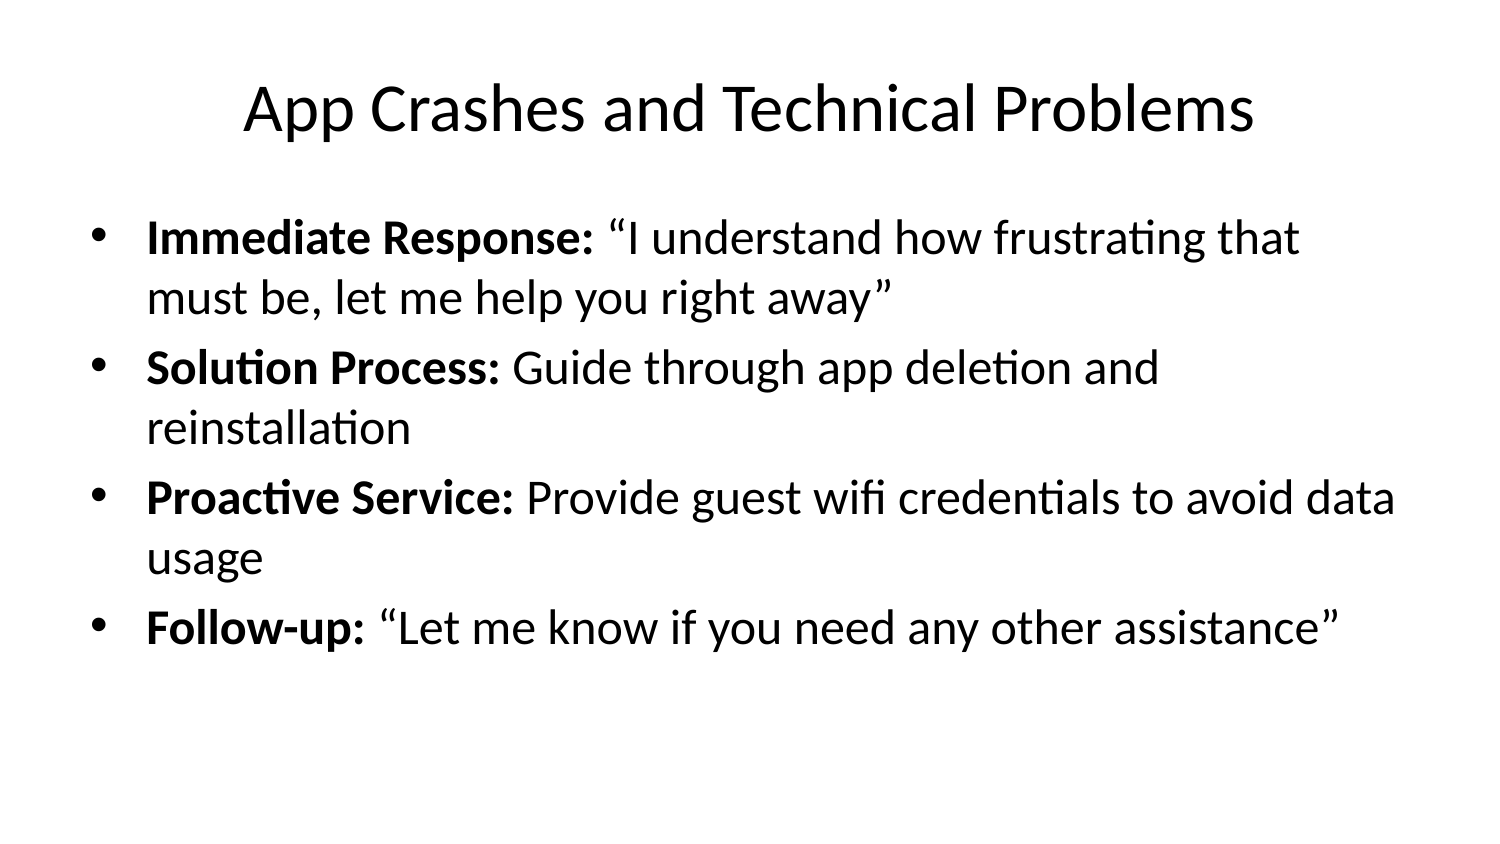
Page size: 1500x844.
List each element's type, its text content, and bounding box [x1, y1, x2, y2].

list Immediate Response: “I understand how frustrating that must be, let me help you right away” Solution Process: Guide through app deletion and reinstallation Proactive Service: Provide guest wifi credentials to avoid data usage Follow-up: “Let me know if you need any other assistance” [75, 196, 1425, 754]
title App Crashes and Technical Problems [75, 33, 1425, 175]
